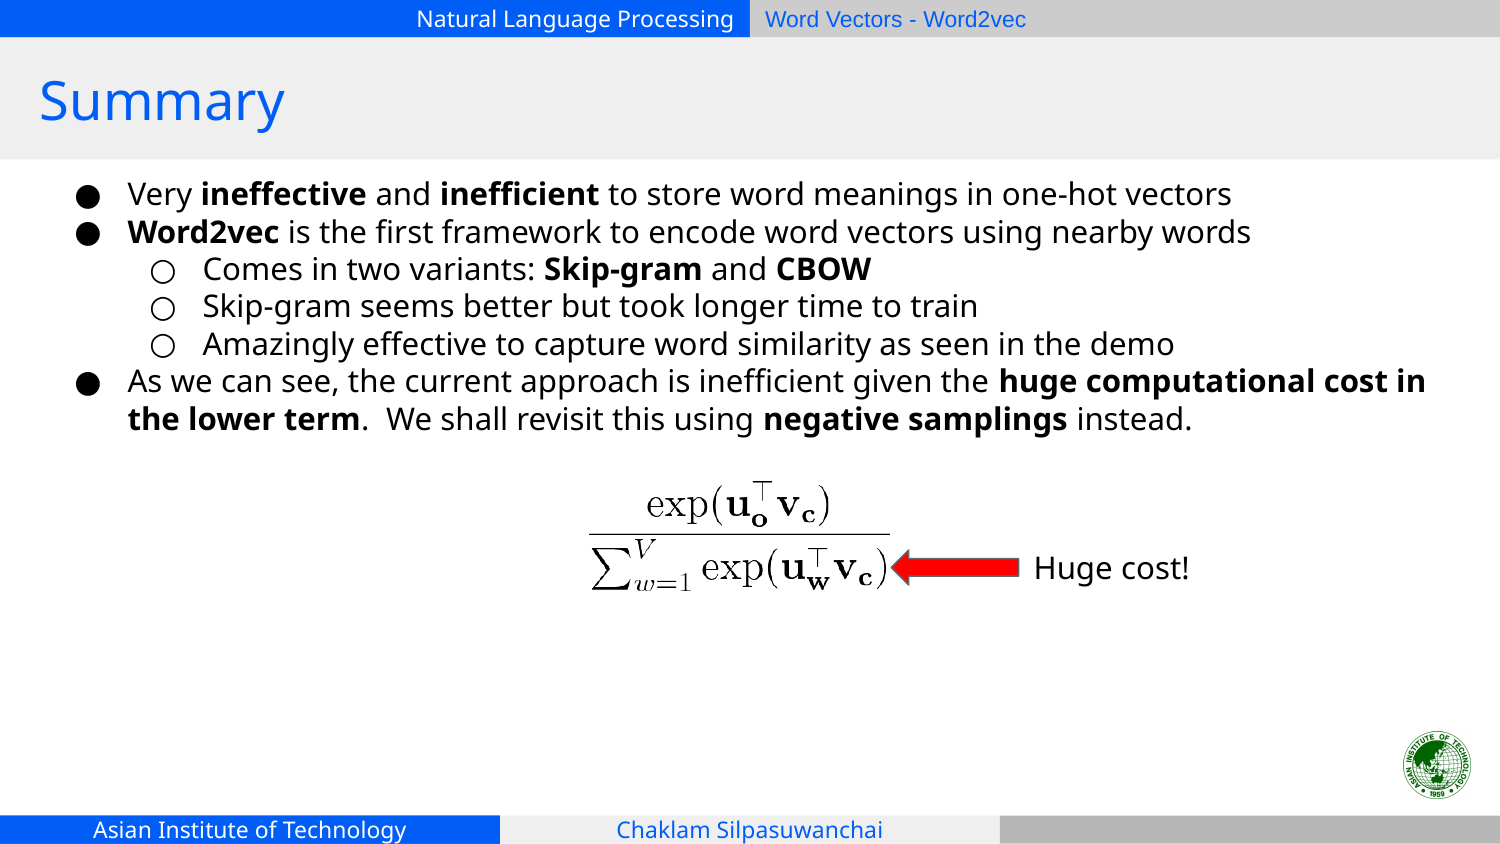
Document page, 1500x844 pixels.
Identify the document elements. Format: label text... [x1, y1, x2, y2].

picture [1403, 731, 1471, 799]
picture [588, 481, 890, 592]
text_box [893, 549, 1018, 586]
list Very ineffective and inefficient to store word meanings in one-hot vectors Word2vec is the first framework to encode word vectors using nearby words Comes in two variants: Skip-gram and CBOW Skip-gram seems better but took longer time to train Amazingly effective to capture word similarity as seen in the demo As we can see, the current approach is inefficient given the huge computational cost in the lower term. We shall revisit this using negative samplings instead. [37, 159, 1475, 729]
text_box Huge cost! [1018, 533, 1212, 601]
title Summary [24, 37, 1475, 160]
